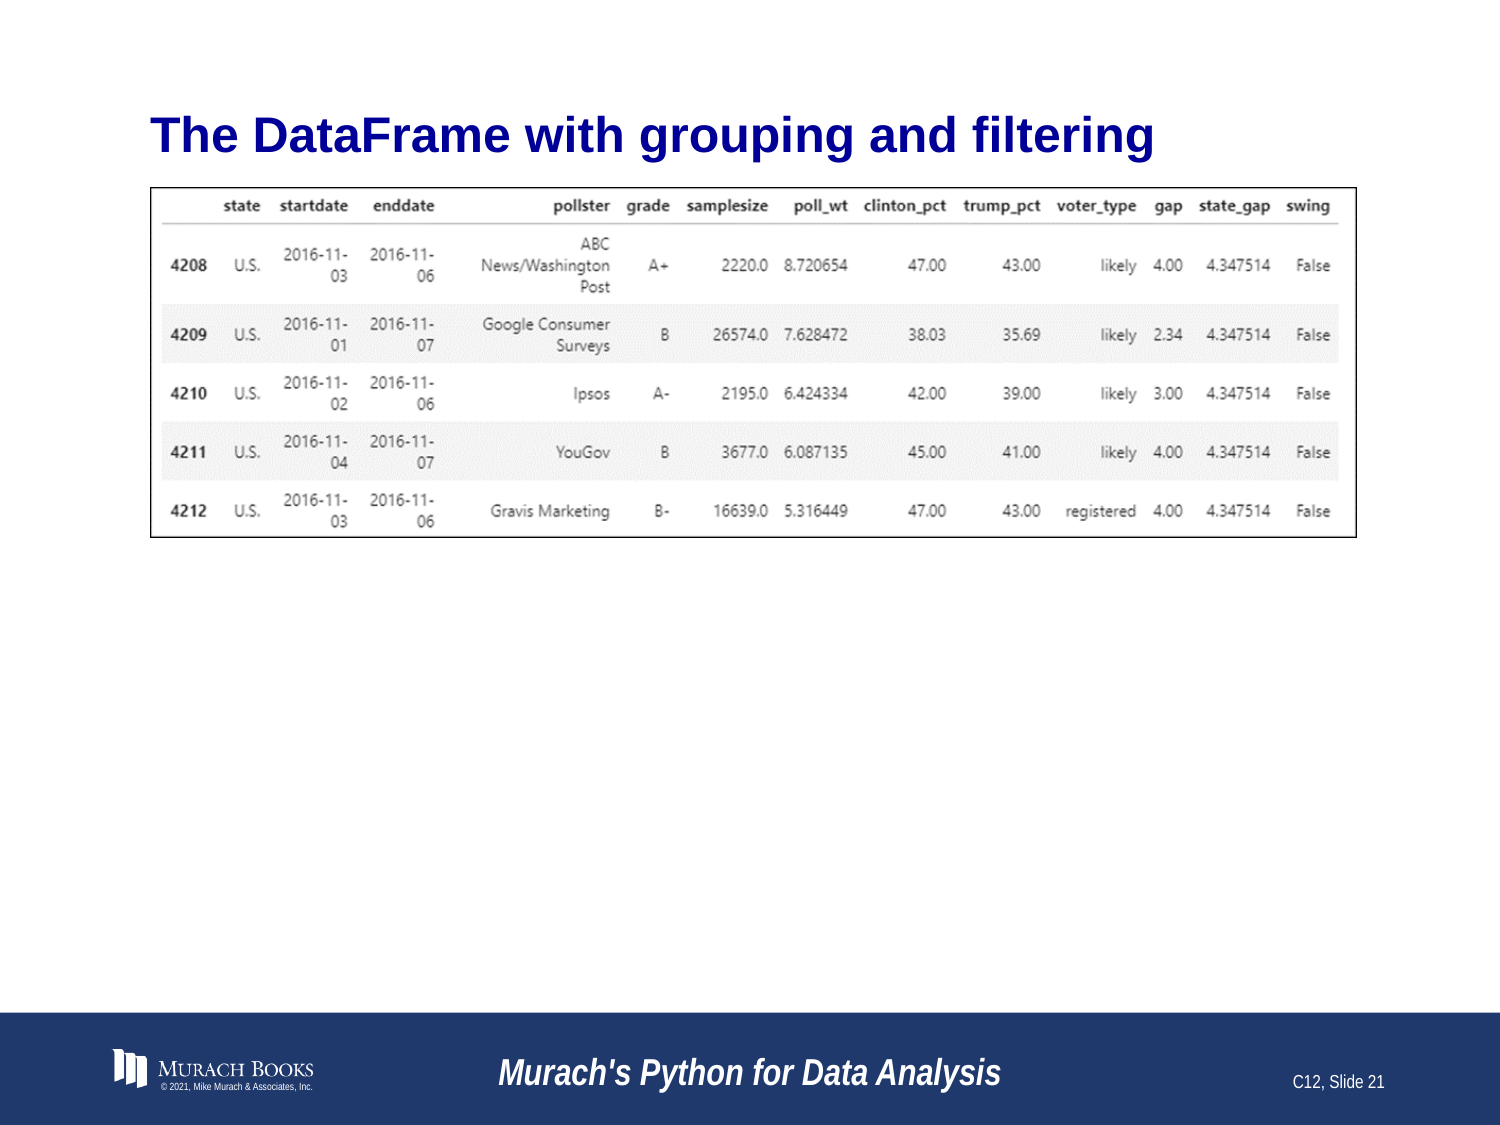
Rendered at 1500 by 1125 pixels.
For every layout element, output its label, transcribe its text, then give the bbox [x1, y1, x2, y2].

title The DataFrame with grouping and filtering [150, 102, 1350, 164]
slide_number C12, Slide 21 [1087, 1025, 1400, 1100]
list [149, 187, 1358, 538]
slide_number Murach's Python for Data Analysis [463, 1025, 1050, 1100]
footer © 2021, Mike Murach & Associates, Inc. [12, 1025, 463, 1100]
